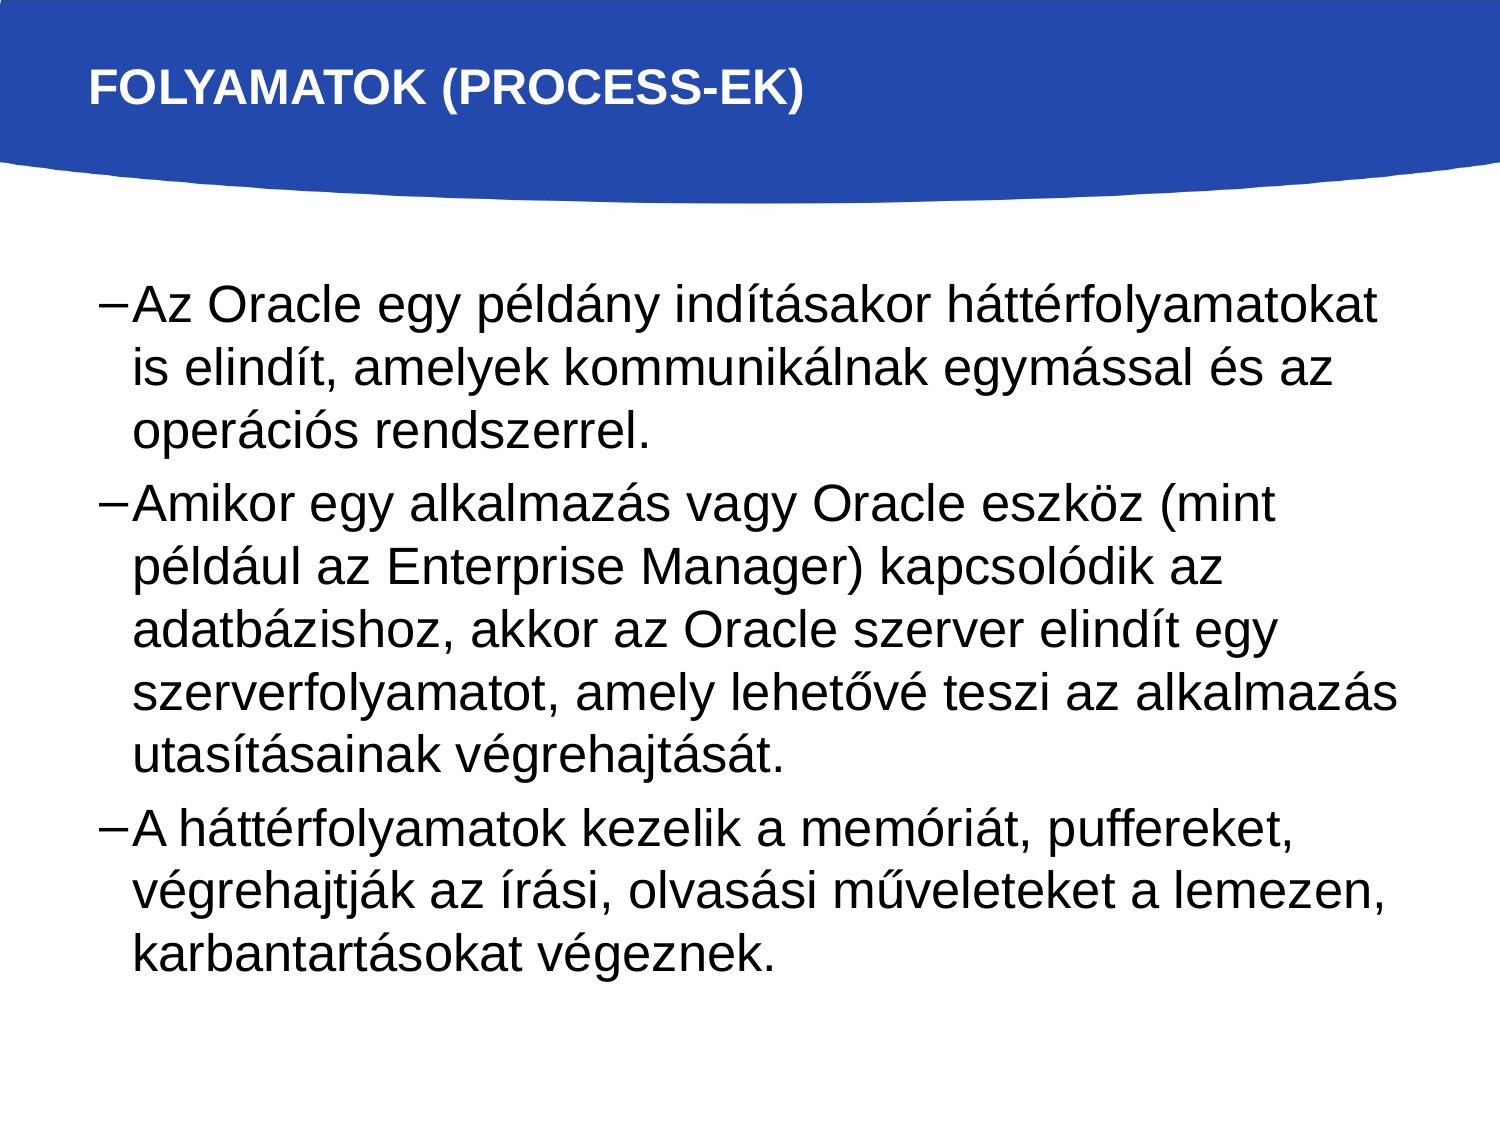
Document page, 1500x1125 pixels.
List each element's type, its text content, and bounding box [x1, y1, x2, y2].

title Folyamatok (process-ek) [73, 7, 845, 161]
list Az Oracle egy példány indításakor háttérfolyamatokat is elindít, amelyek kommunikálnak egymással és az operációs rendszerrel. Amikor egy alkalmazás vagy Oracle eszköz (mint például az Enterprise Manager) kapcsolódik az adatbázishoz, akkor az Oracle szerver elindít egy szerverfolyamatot, amely lehetővé teszi az alkalmazás utasításainak végrehajtását. A háttérfolyamatok kezelik a memóriát, puffereket, végrehajtják az írási, olvasási műveleteket a lemezen, karbantartásokat végeznek. [75, 262, 1425, 1005]
picture [0, 0, 1500, 1125]
